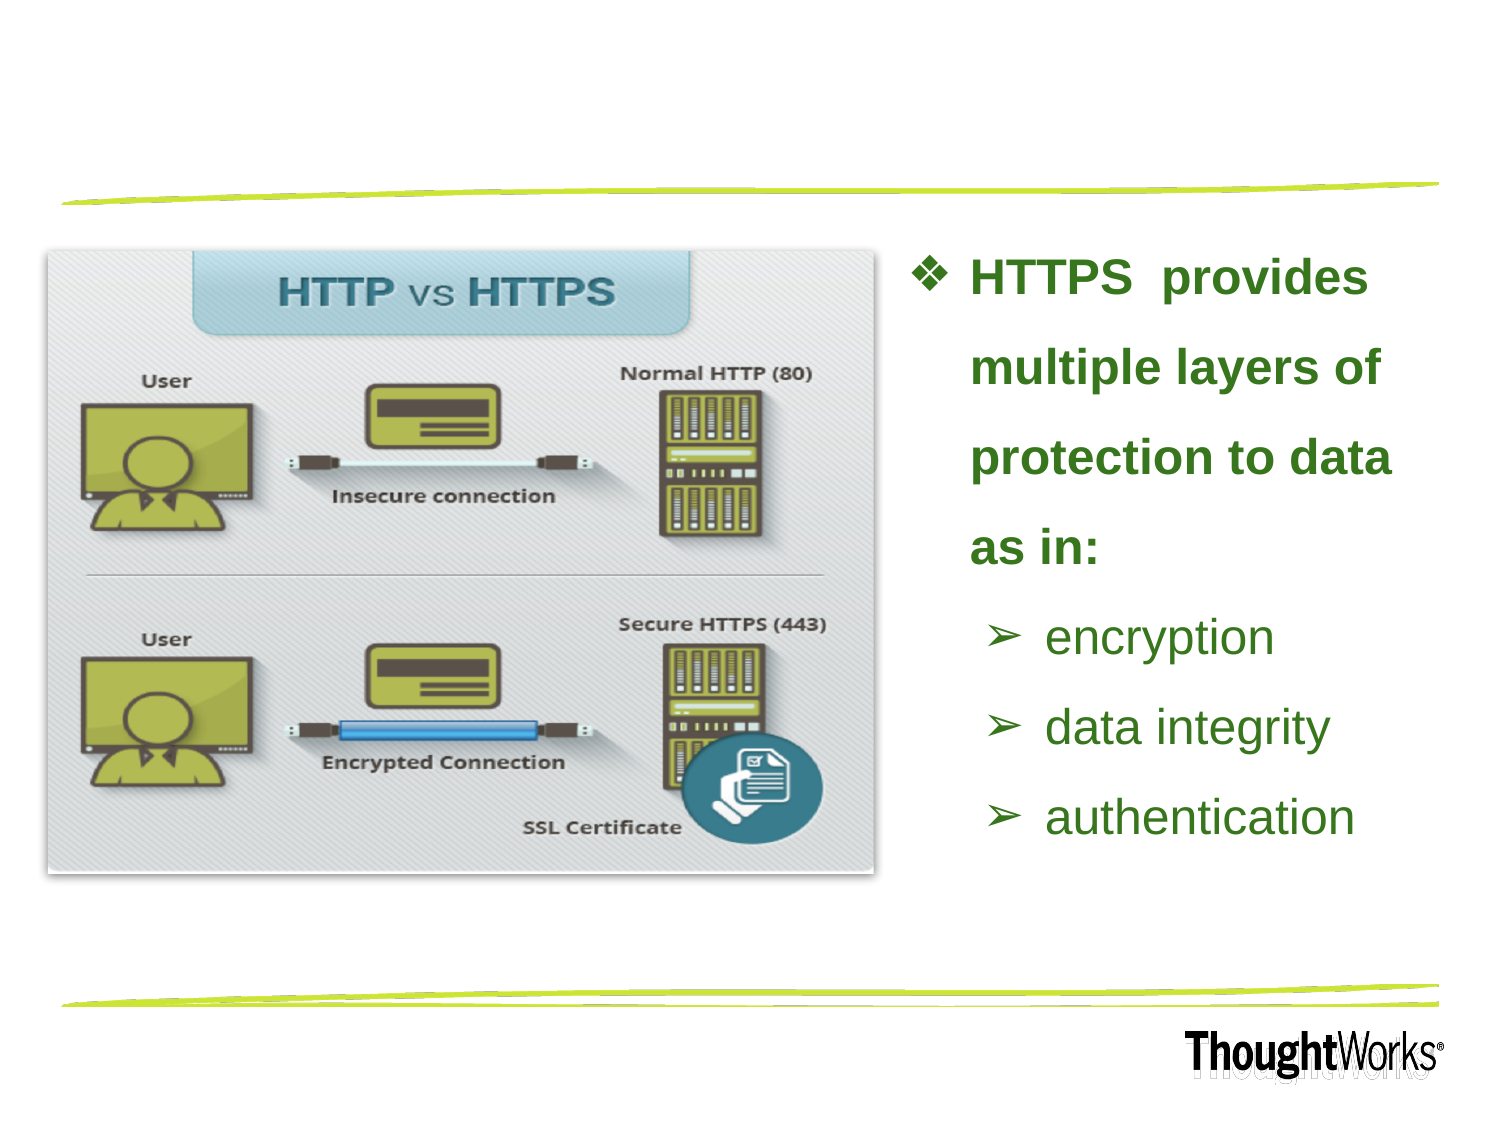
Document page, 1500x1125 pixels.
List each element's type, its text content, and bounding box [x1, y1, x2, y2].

picture [61, 182, 894, 205]
picture [47, 251, 874, 874]
picture [1185, 1031, 1444, 1085]
picture [61, 984, 1439, 1007]
list HTTPS provides multiple layers of protection to data as in: encryption data integrity authentication [894, 154, 1485, 898]
